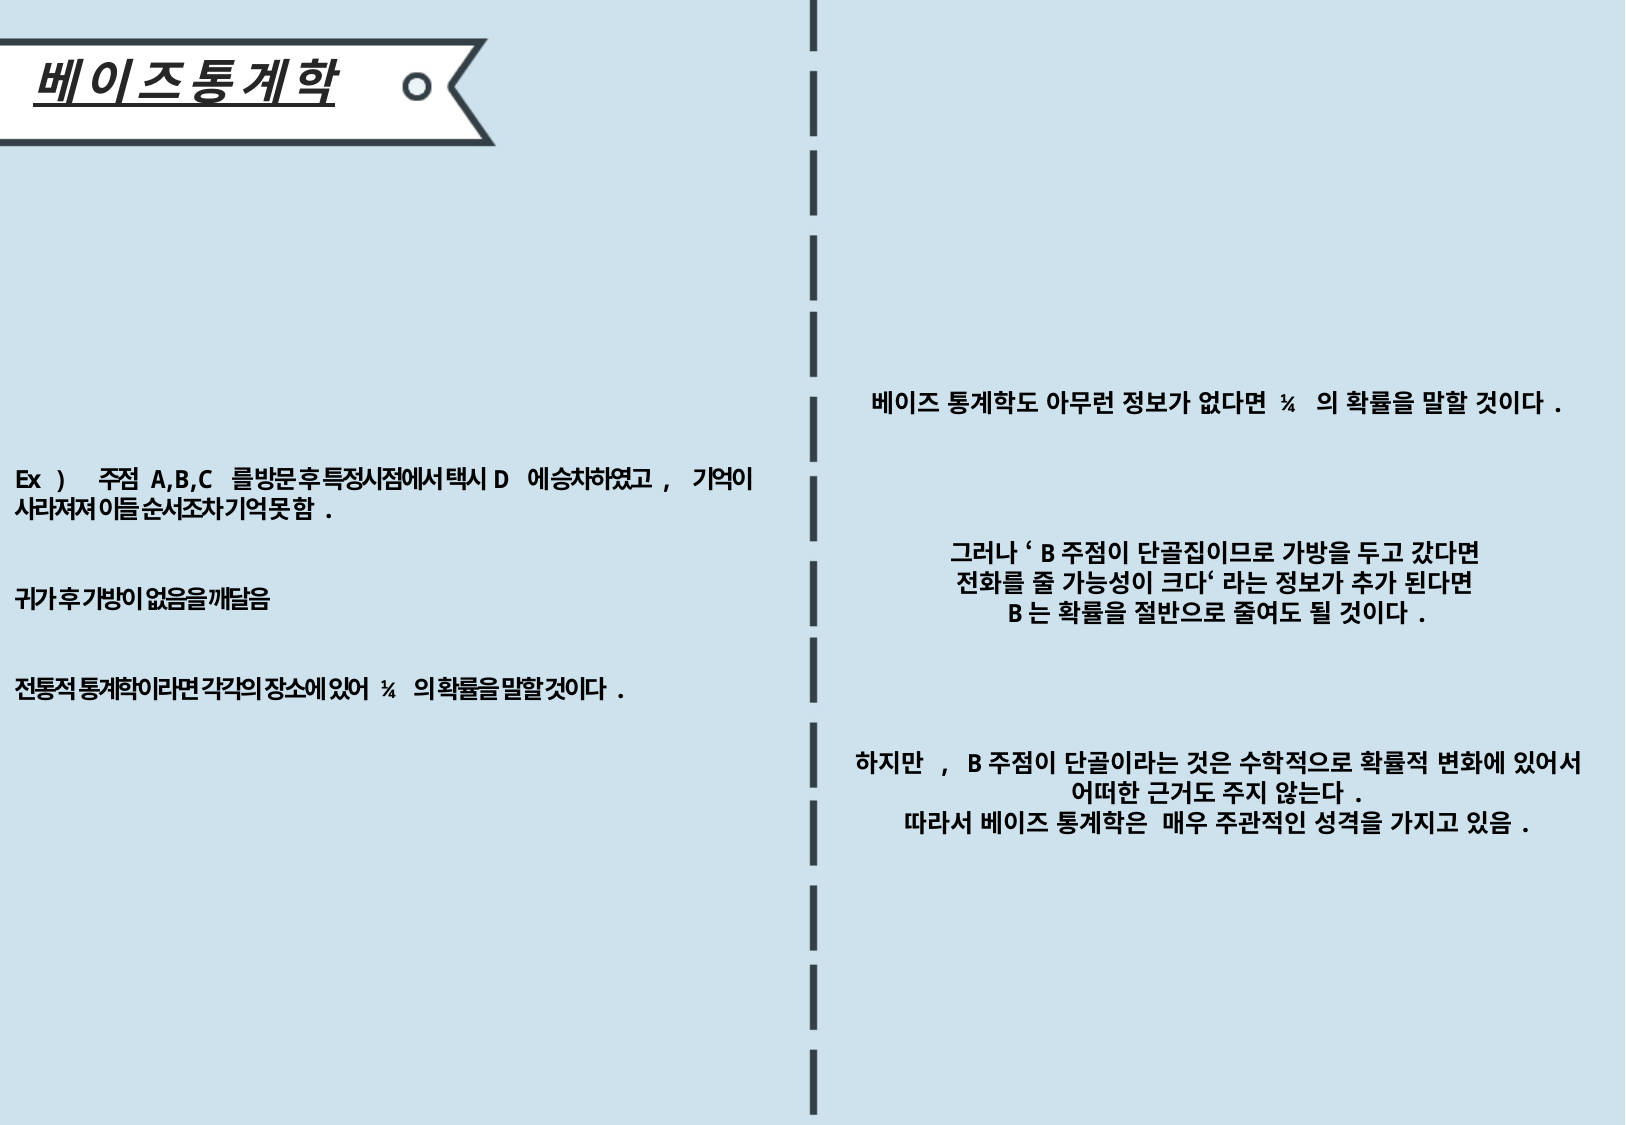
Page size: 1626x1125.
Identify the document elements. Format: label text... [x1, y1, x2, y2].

text_box Ex ) 주점 A,B,C 를 방문 후 특정시점에서 택시D 에 승차하였고, 기억이 사라져져 이들 순서조차 기억 못 함. 귀가 후 가방이 없음을 깨달음 전통적 통계학이라면 각각의 장소에 있어 ¼ 의 확률을 말할 것이다. [0, 456, 798, 711]
picture [0, 0, 1626, 1125]
text_box 베 이 즈 통 계 학 [0, 44, 421, 117]
text_box 베이즈 통계학도 아무런 정보가 없다면 ¼ 의 확률을 말할 것이다. 그러나 ‘B주점이 단골집이므로 가방을 두고 갔다면 전화를 줄 가능성이 크다‘ 라는 정보가 추가 된다면 B는 확률을 절반으로 줄여도 될 것이다. 하지만 , B주점이 단골이라는 것은 수학적으로 확률적 변화에 있어서 어떠한 근거도 주지 않는다. 따라서 베이즈 통계학은 매우 주관적인 성격을 가지고 있음. [812, 380, 1625, 905]
